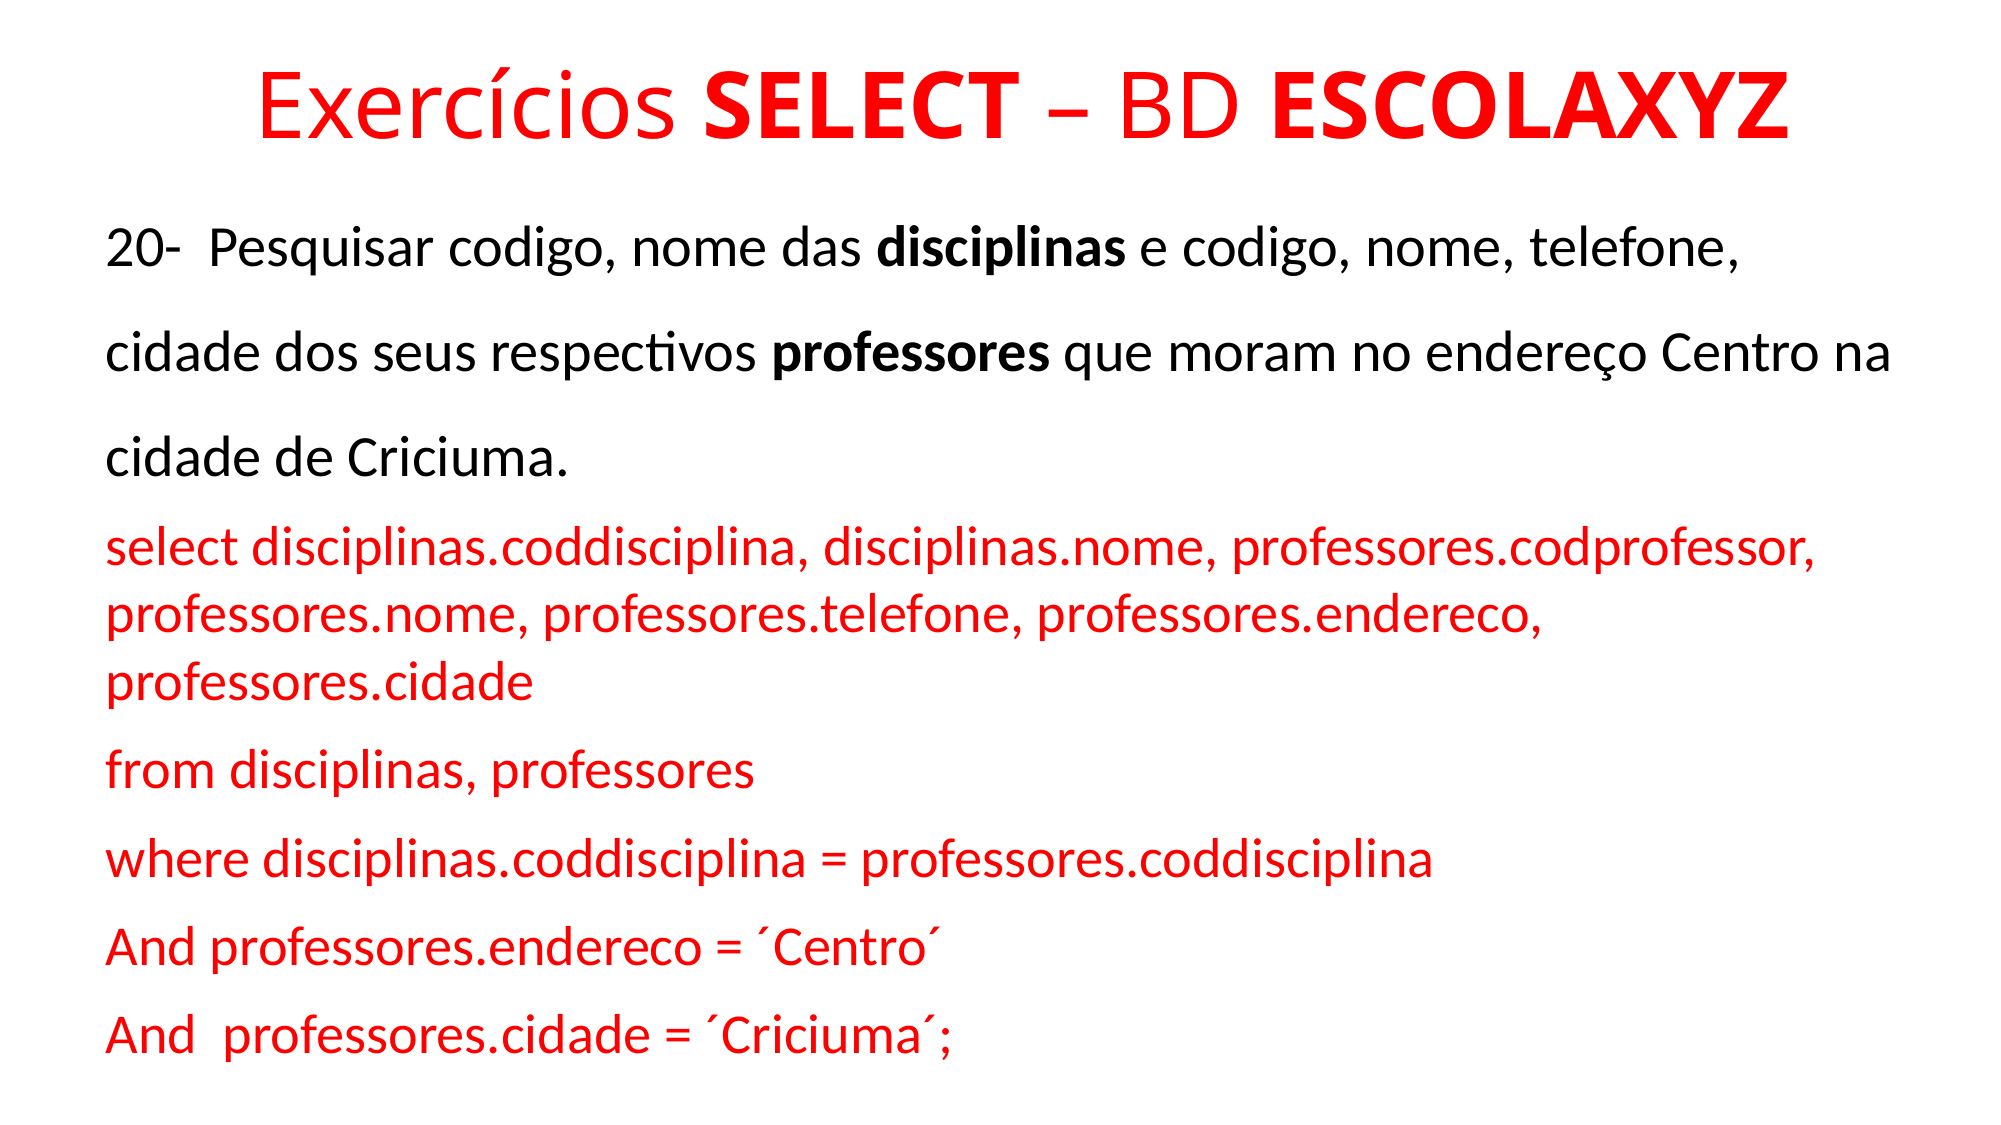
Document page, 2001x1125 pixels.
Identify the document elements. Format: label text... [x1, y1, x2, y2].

subtitle 20- Pesquisar codigo, nome das disciplinas e codigo, nome, telefone, cidade dos seus respectivos professores que moram no endereço Centro na cidade de Criciuma. select disciplinas.coddisciplina, disciplinas.nome, professores.codprofessor, professores.nome, professores.telefone, professores.endereco, professores.cidade from disciplinas, professores where disciplinas.coddisciplina = professores.coddisciplina And professores.endereco = ´Centro´ And professores.cidade = ´Criciuma´; [90, 165, 1910, 438]
title Exercícios SELECT – BD ESCOLAXYZ [195, 0, 1850, 165]
